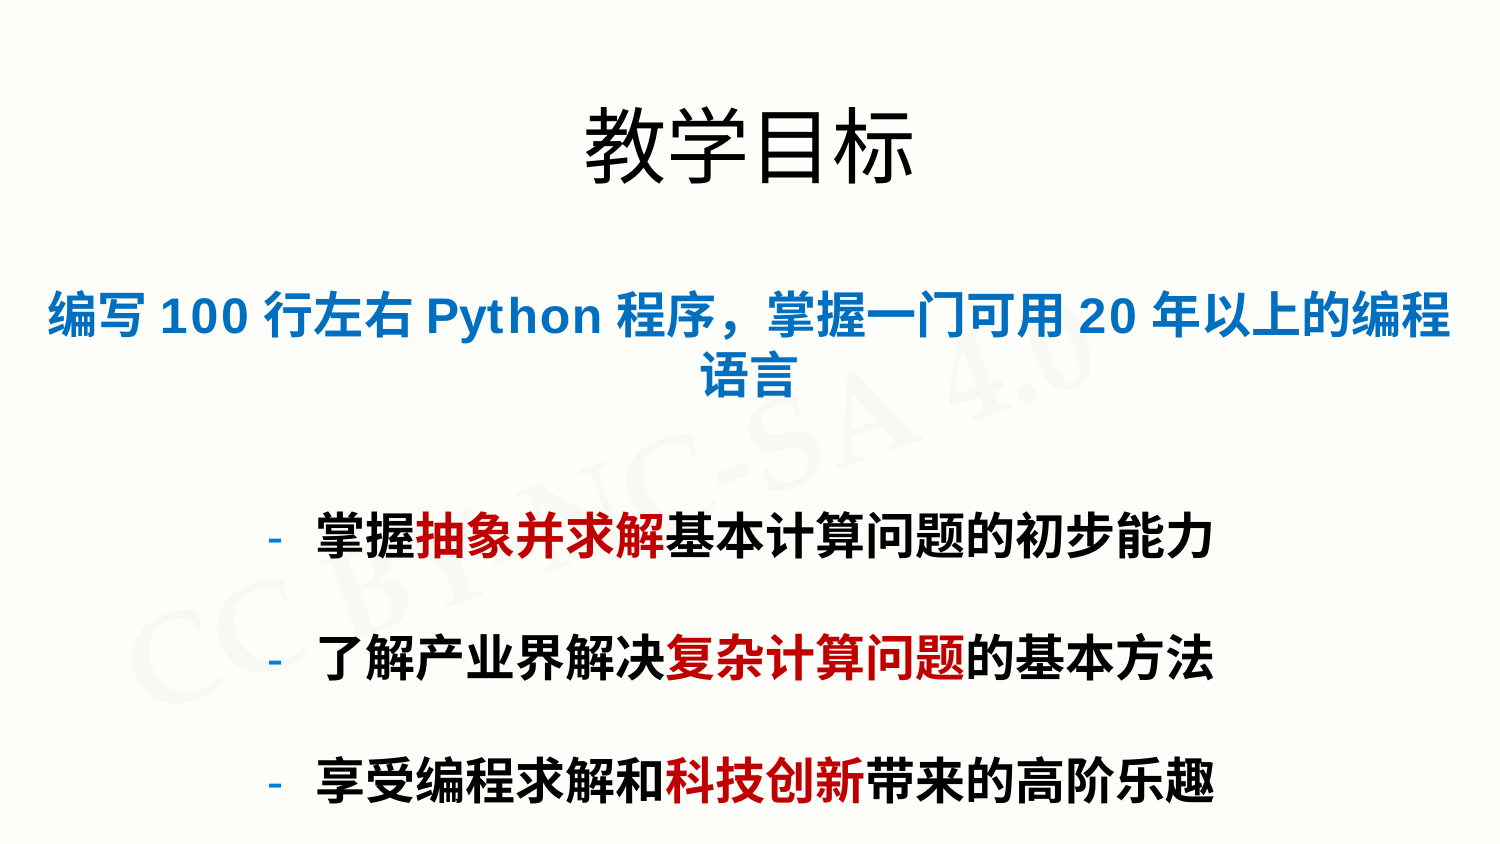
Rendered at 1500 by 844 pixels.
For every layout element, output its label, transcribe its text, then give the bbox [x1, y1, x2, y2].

title 教学目标 [497, 93, 1002, 235]
text_box 编写100行左右Python程序，掌握一门可用20年以上的编程语言 - 掌握抽象并求解基本计算问题的初步能力 - 了解产业界解决复杂计算问题的基本方法 - 享受编程求解和科技创新带来的高阶乐趣 [31, 283, 1469, 810]
